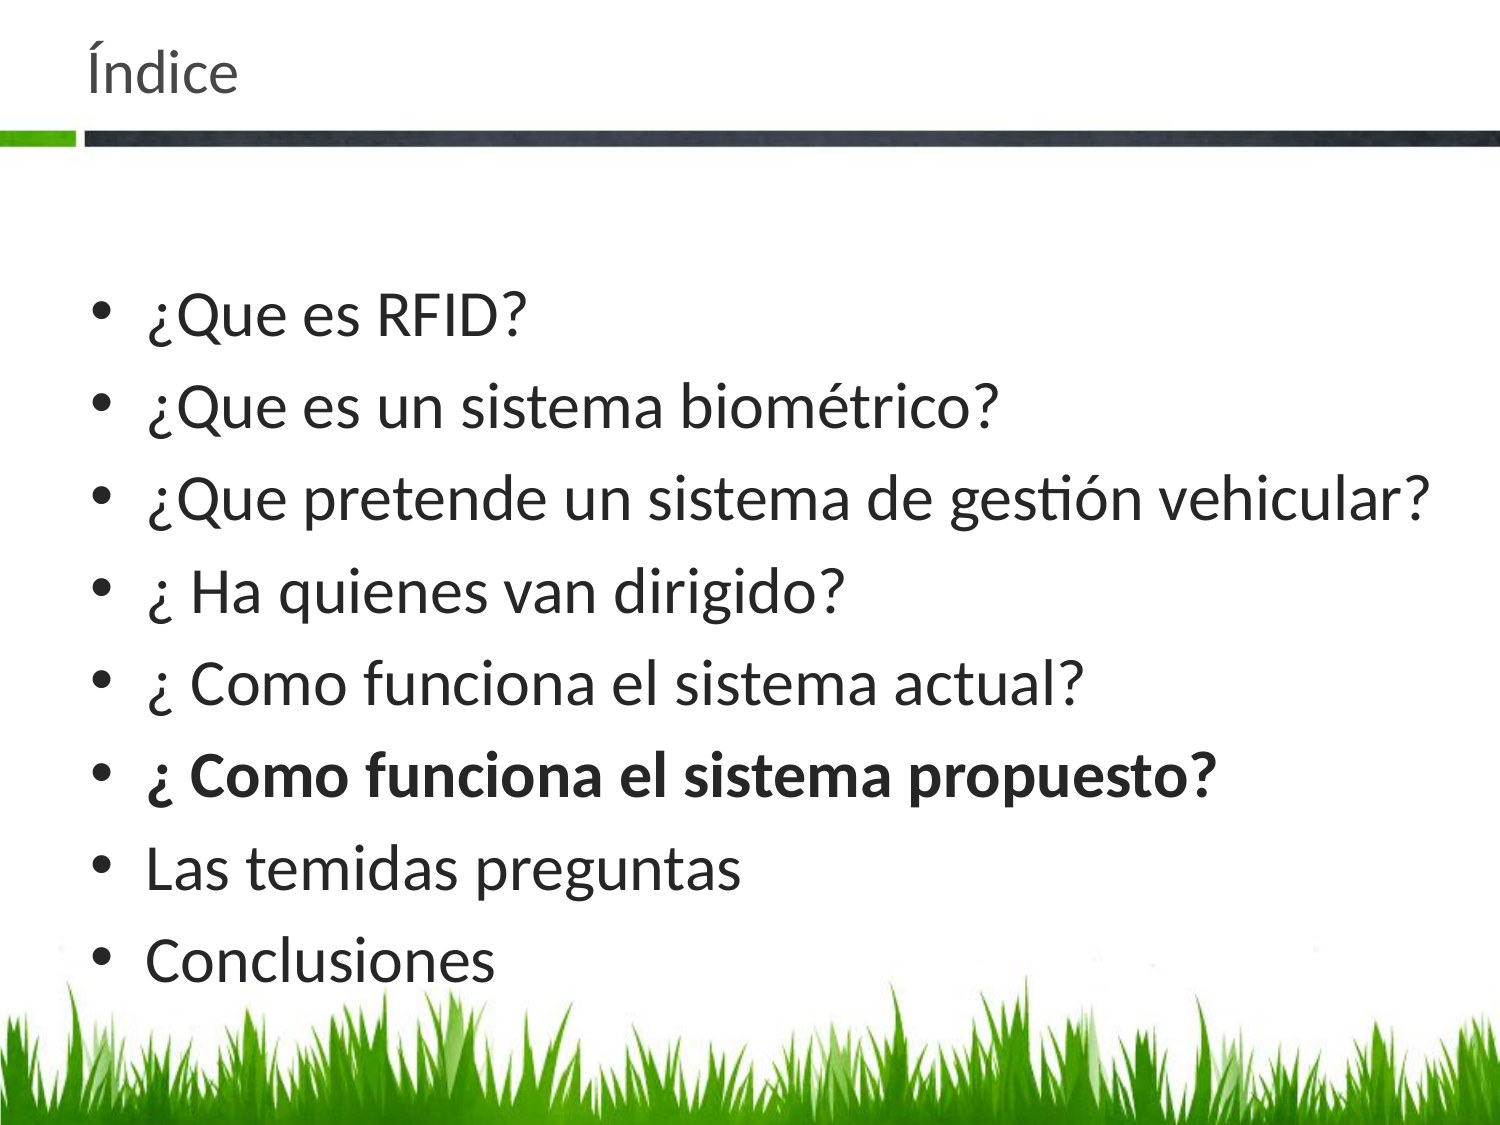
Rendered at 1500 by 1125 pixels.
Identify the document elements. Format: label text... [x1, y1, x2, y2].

list ¿Que es RFID? ¿Que es un sistema biométrico? ¿Que pretende un sistema de gestión vehicular? ¿ Ha quienes van dirigido? ¿ Como funciona el sistema actual? ¿ Como funciona el sistema propuesto? Las temidas preguntas Conclusiones [75, 262, 1471, 1005]
picture [0, 0, 1500, 1125]
title Índice [71, 12, 1450, 125]
